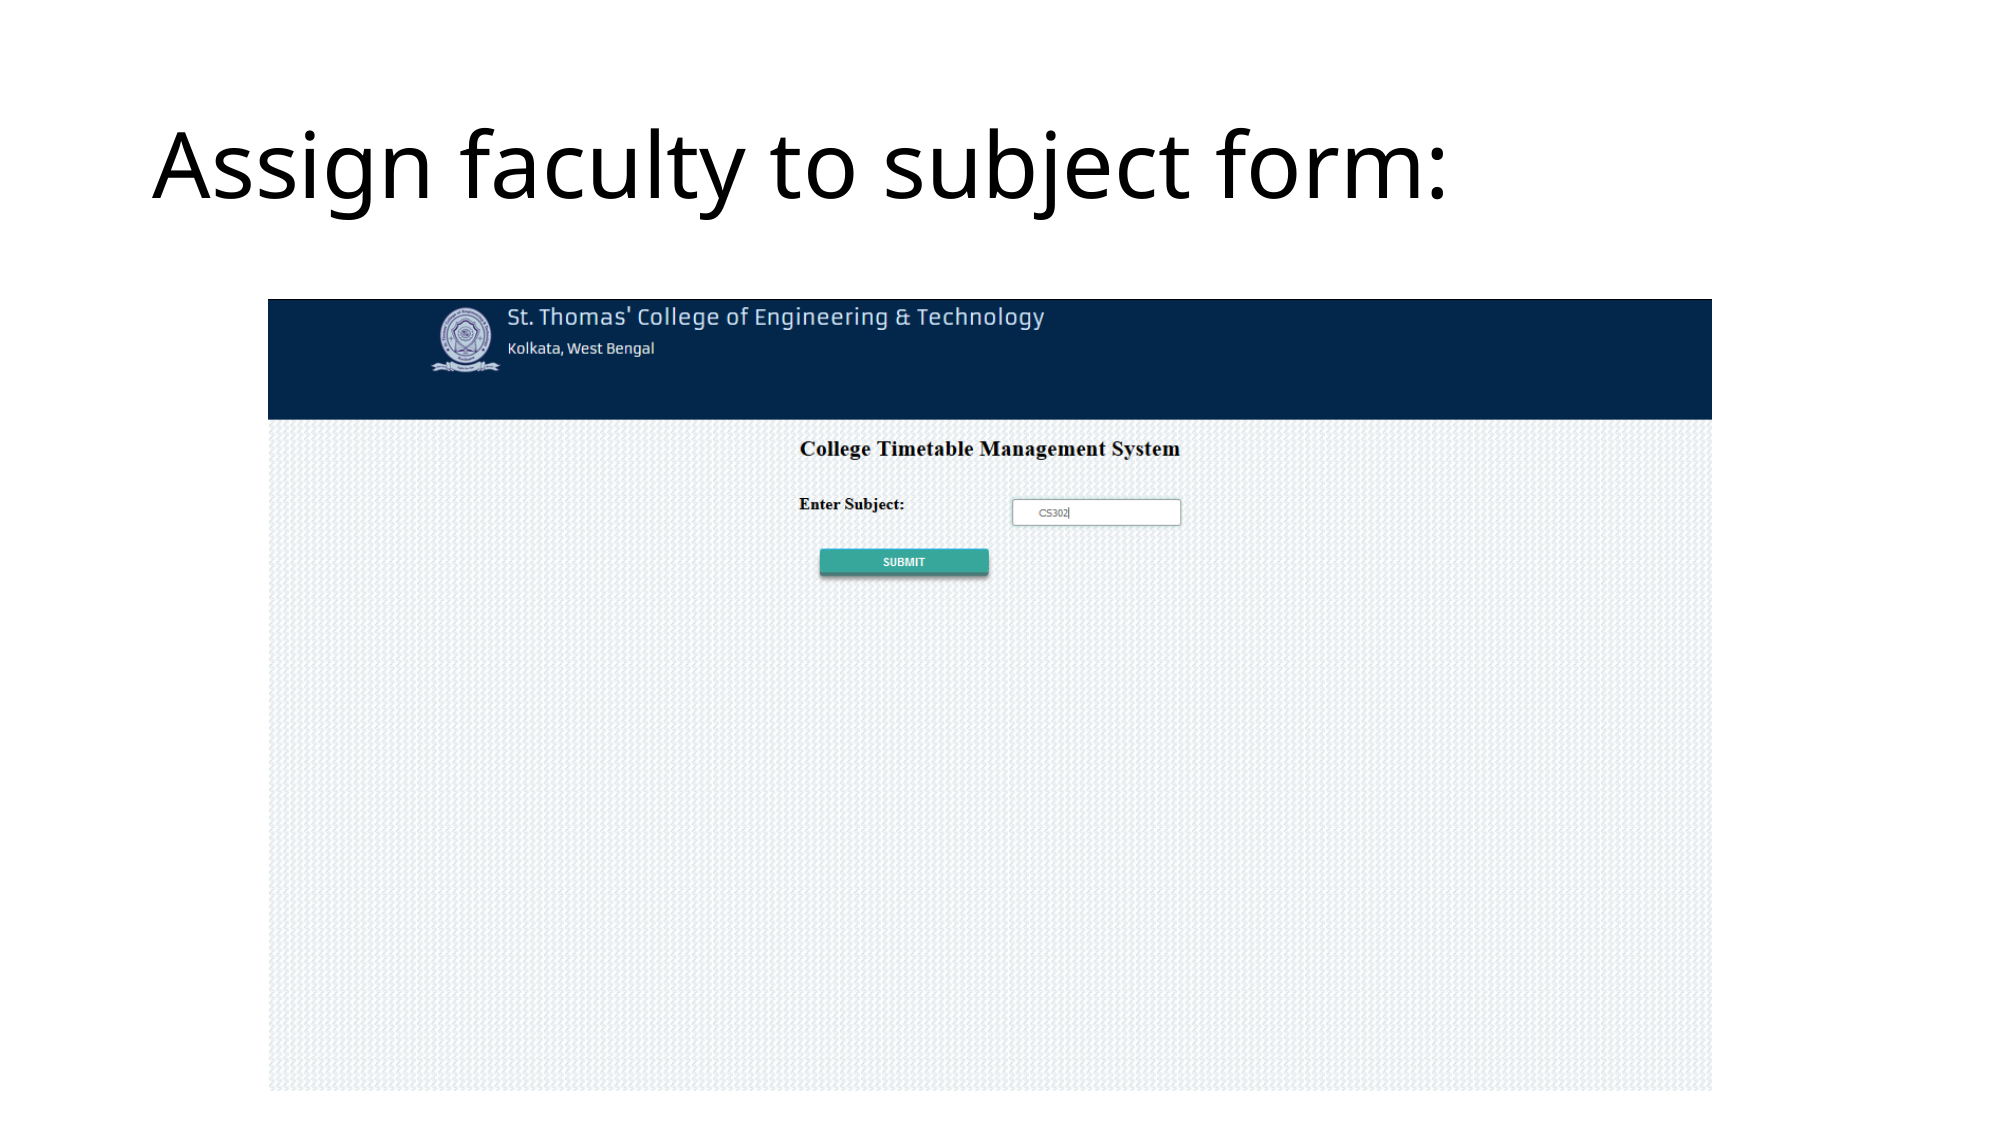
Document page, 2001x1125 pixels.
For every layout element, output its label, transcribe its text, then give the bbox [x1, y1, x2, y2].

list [268, 299, 1712, 1091]
title Assign faculty to subject form: [137, 59, 1863, 278]
